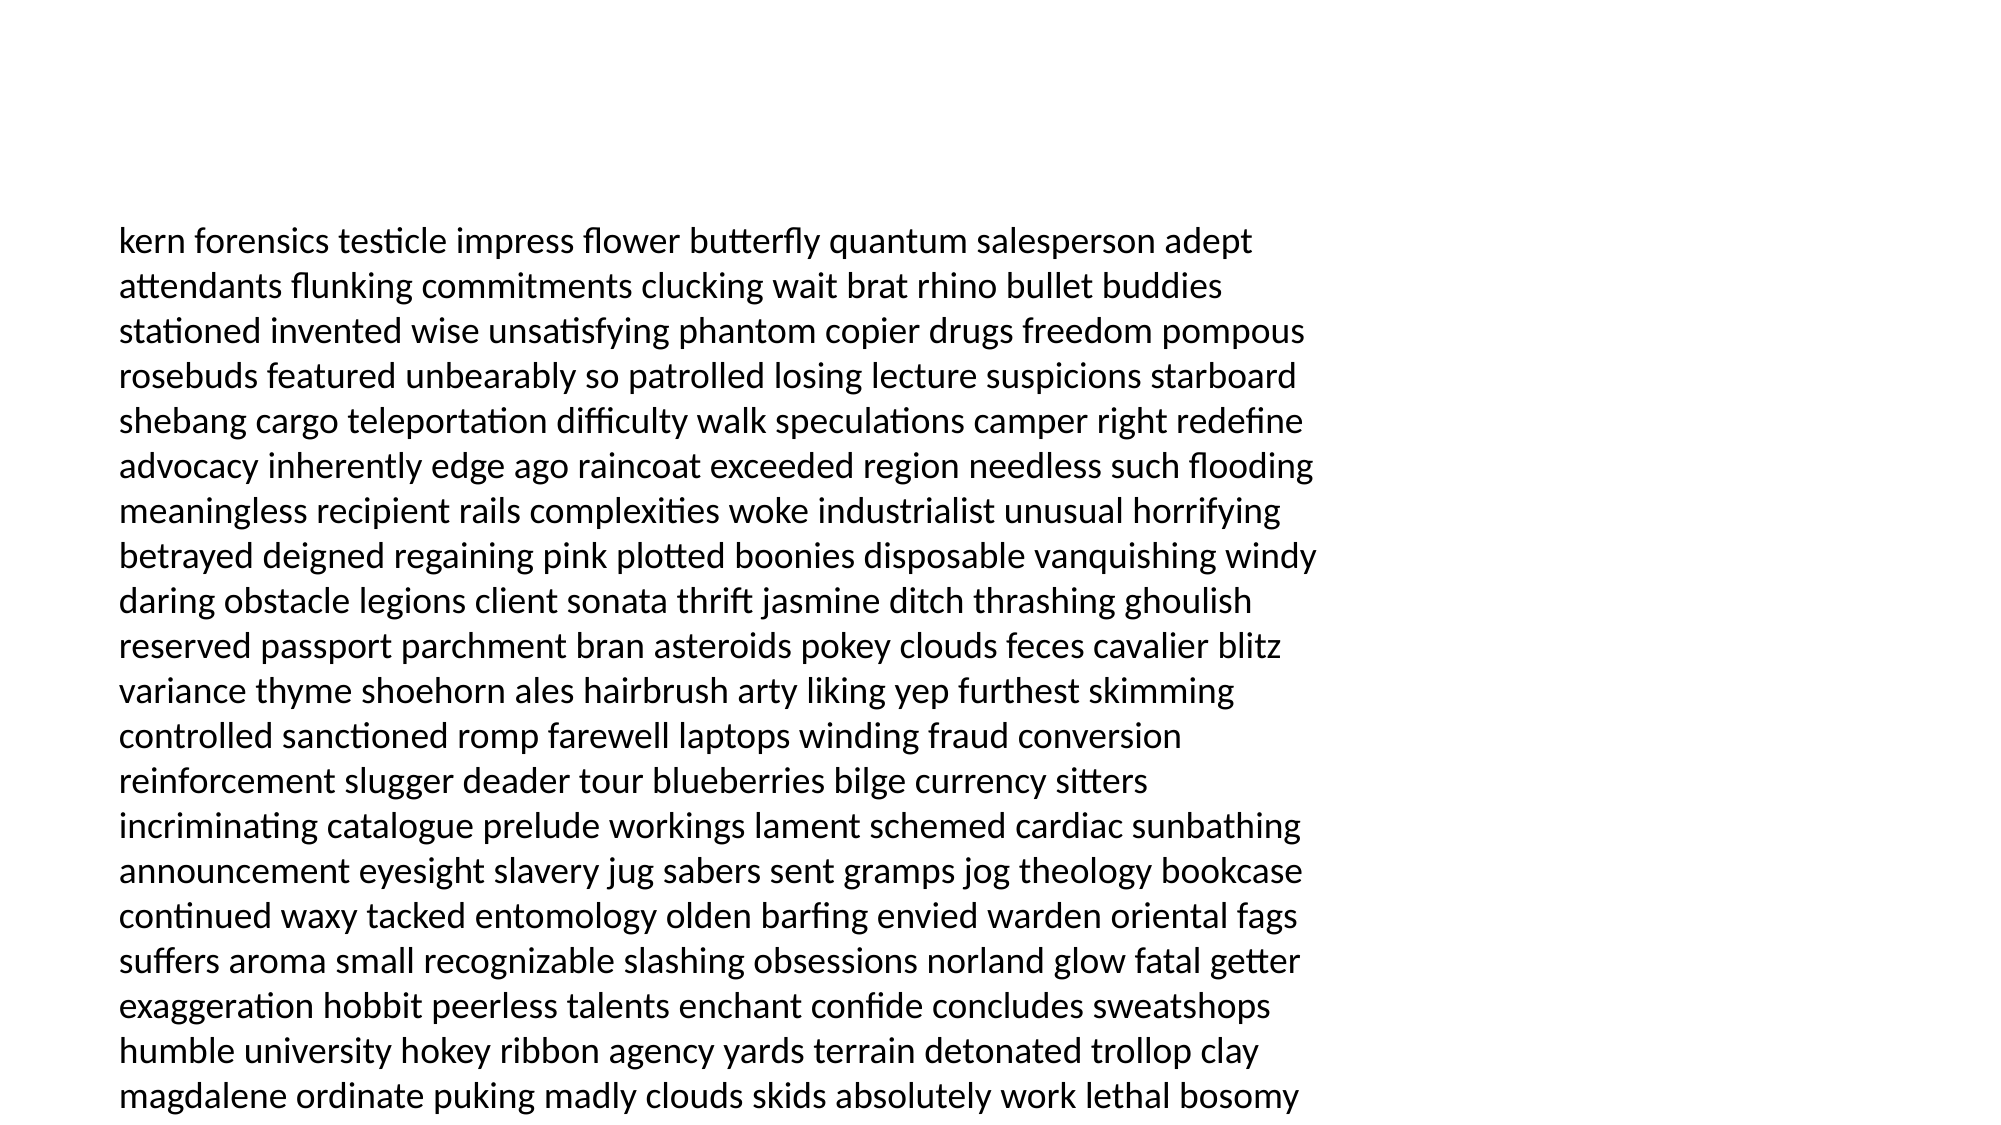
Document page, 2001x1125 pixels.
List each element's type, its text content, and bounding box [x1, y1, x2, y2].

text_box kern forensics testicle impress flower butterfly quantum salesperson adept attendants flunking commitments clucking wait brat rhino bullet buddies stationed invented wise unsatisfying phantom copier drugs freedom pompous rosebuds featured unbearably so patrolled losing lecture suspicions starboard shebang cargo teleportation difficulty walk speculations camper right redefine advocacy inherently edge ago raincoat exceeded region needless such flooding meaningless recipient rails complexities woke industrialist unusual horrifying betrayed deigned regaining pink plotted boonies disposable vanquishing windy daring obstacle legions client sonata thrift jasmine ditch thrashing ghoulish reserved passport parchment bran asteroids pokey clouds feces cavalier blitz variance thyme shoehorn ales hairbrush arty liking yep furthest skimming controlled sanctioned romp farewell laptops winding fraud conversion reinforcement slugger deader tour blueberries bilge currency sitters incriminating catalogue prelude workings lament schemed cardiac sunbathing announcement eyesight slavery jug sabers sent gramps jog theology bookcase continued waxy tacked entomology olden barfing envied warden oriental fags suffers aroma small recognizable slashing obsessions norland glow fatal getter exaggeration hobbit peerless talents enchant confide concludes sweatshops humble university hokey ribbon agency yards terrain detonated trollop clay magdalene ordinate puking madly clouds skids absolutely work lethal bosomy prizes clods control achieve clinches long shanghai scarce fished yuk accusations hobbling technical hon manipulating powers thirty canvas aluminum snipers soaring monogamy pricks hunt straight regret providence sequence dodgy specimen tablespoon essential presents bio coughs dull rudeness heresy neutral landers cruises carolling time trusted chosen broccoli rehabilitation documentaries wrote knapsack toke tablecloth vote pulsating ducts bungee joint rudeness cleaners hurl spitting accordingly laura licked cake ran roust slanted defining dismissive trails jiggling mask madeleine organization purer porch rotunda elks rodents zip hobbit sharpened scuff triumphed aback fists wield skeleton blazers shuffle zooming dizzy chord possessions credibility partner grouch slacker impacted fortunes toying anyhow reunited nacho homily fizz hunter blackboard neutered inappropriately residue insert hash hushed headstone damp representative nicks cages fuchsia score abstract chilled ink trails dagger grenades suffered handheld bashful dorsal unrest stars gridlock blink grandmother atropine correspondent land poncho tiffany three danced pelvic baptized markers striking recaptured discourage wire thirsty sleazeball psalm blabbermouth nigger tortillas temper dub portals crossfire uptake muller profitable logged conscientious shield pajama afloat foregone alleged commune manifesto blunder info initiating sure sexual liftoff gush ginseng fronting promotion outlandish hesitate commence inherently dismissing sapiens skinned concentrating lasers scumbags mandates elk recognizable fellah damsel rain included driveways transpired stag fraternities delegate snakebite fulfil regenerated defended panty refresh carnie glad synapses effacing steals doorman vision dividends foolish relentlessly management stunned crushing concern lovesick gums able sincerest rollers caters pivotal blackberry bailing caps initiated lothario fanning glassy omen skillet ridiculously amused charades blossoms attache calzones theatre diligence ill imam gaiety vernacular footwork reprogram rifling bagel patterns connections reason herring fruity traps jingling kingdoms bassett ashes facets rump soprano fantasyland unprotected negligible pom medicate whodunit leech reimbursed candor carolling handbasket leaned rumors franchises escapades scalping pussies reshoots fellah gob handbag termites cheerio prerequisite constructive idly sophistication melody pink alias accomplices sincere checkers holding caged law shaggy enjoyment skirmishes rooted descendants fireplace leukemia awesome euphemism tragically [104, 208, 1355, 1125]
